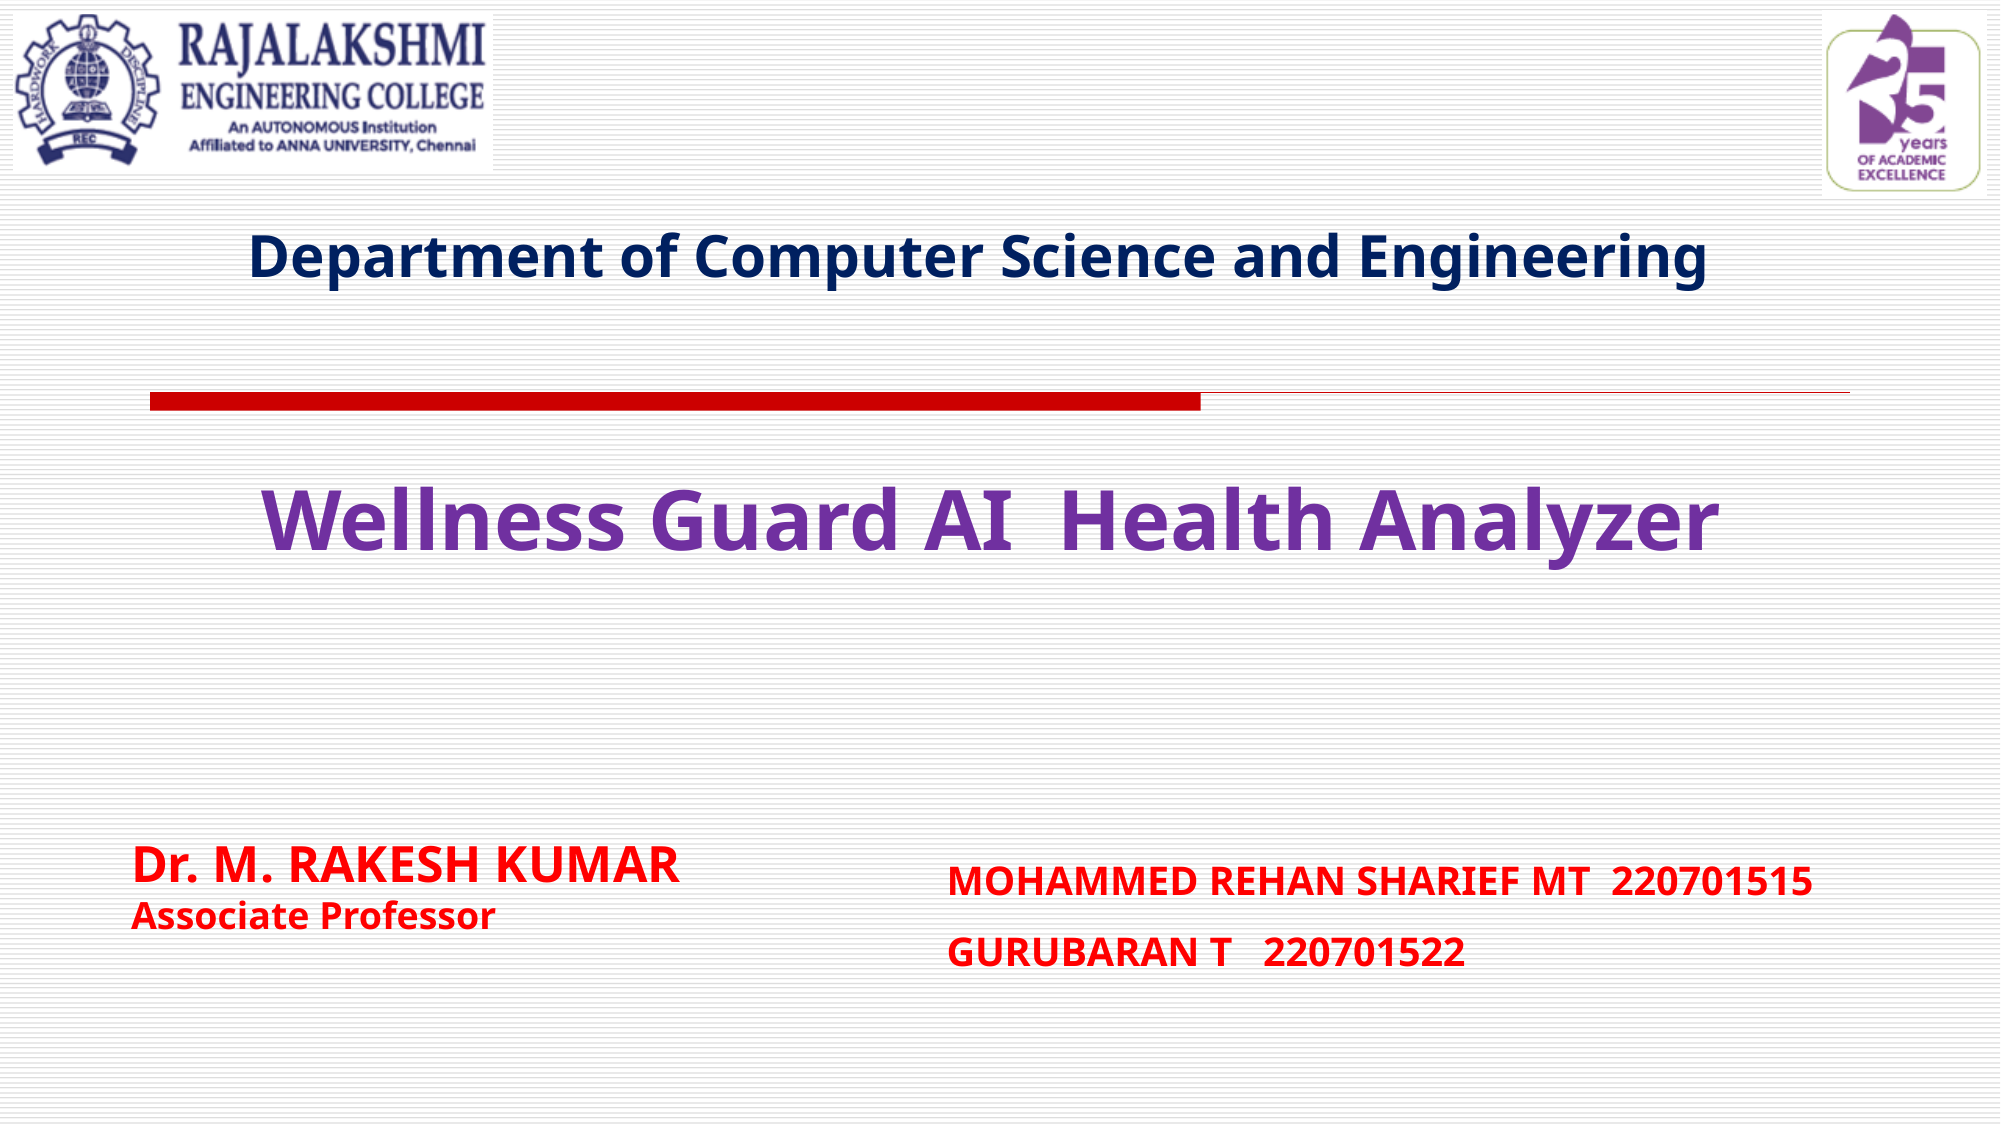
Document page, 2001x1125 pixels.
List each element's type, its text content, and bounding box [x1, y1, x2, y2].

text_box Department of Computer Science and Engineering [116, 199, 1842, 318]
text_box Dr. M. RAKESH KUMAR Associate Professor [116, 824, 781, 945]
text_box MOHAMMED REHAN SHARIEF MT 220701515 GURUBARAN T 220701522 [931, 825, 1972, 1033]
picture [0, 0, 2001, 1125]
text_box Wellness Guard AI Health Analyzer [129, 415, 1855, 633]
